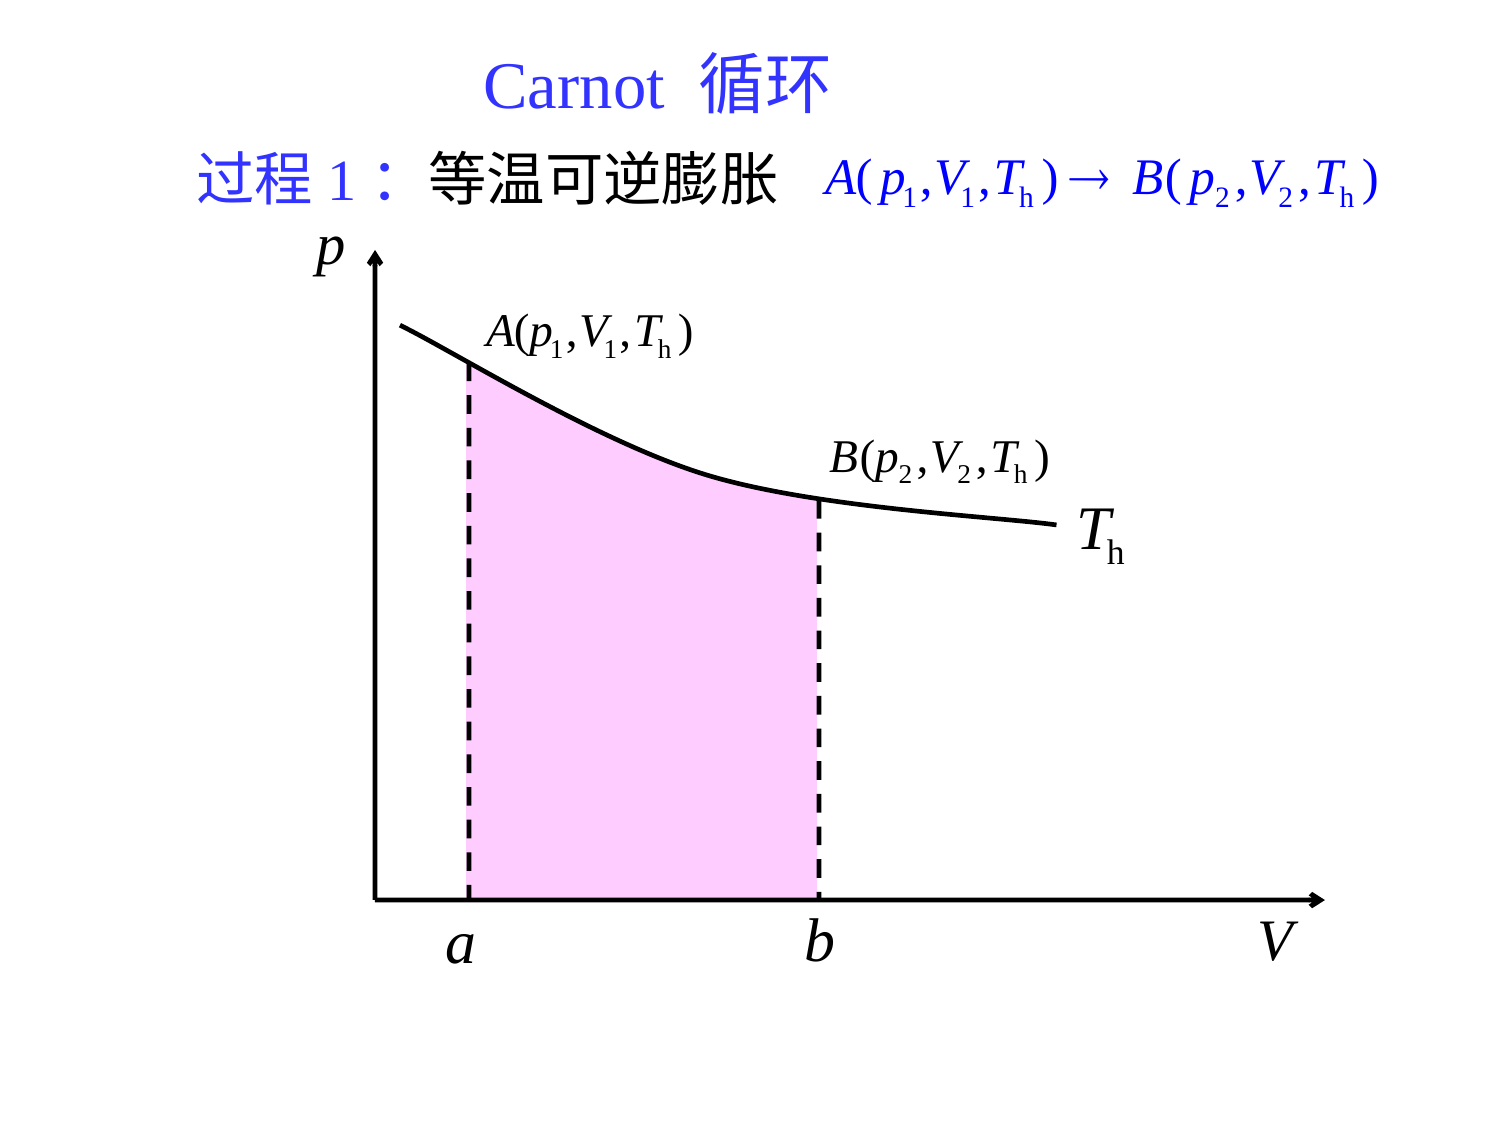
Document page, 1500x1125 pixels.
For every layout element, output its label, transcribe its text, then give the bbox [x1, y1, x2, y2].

text_box [399, 325, 475, 367]
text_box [813, 143, 1388, 216]
text_box [476, 367, 1057, 525]
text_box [820, 425, 1057, 492]
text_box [797, 904, 849, 977]
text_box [299, 224, 375, 900]
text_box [435, 922, 488, 980]
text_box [374, 899, 1325, 975]
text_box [1070, 487, 1138, 575]
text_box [475, 299, 703, 367]
text_box 过程1：等温可逆膨胀 [181, 134, 793, 212]
text_box Carnot 循环 [468, 34, 847, 130]
text_box [466, 363, 818, 897]
